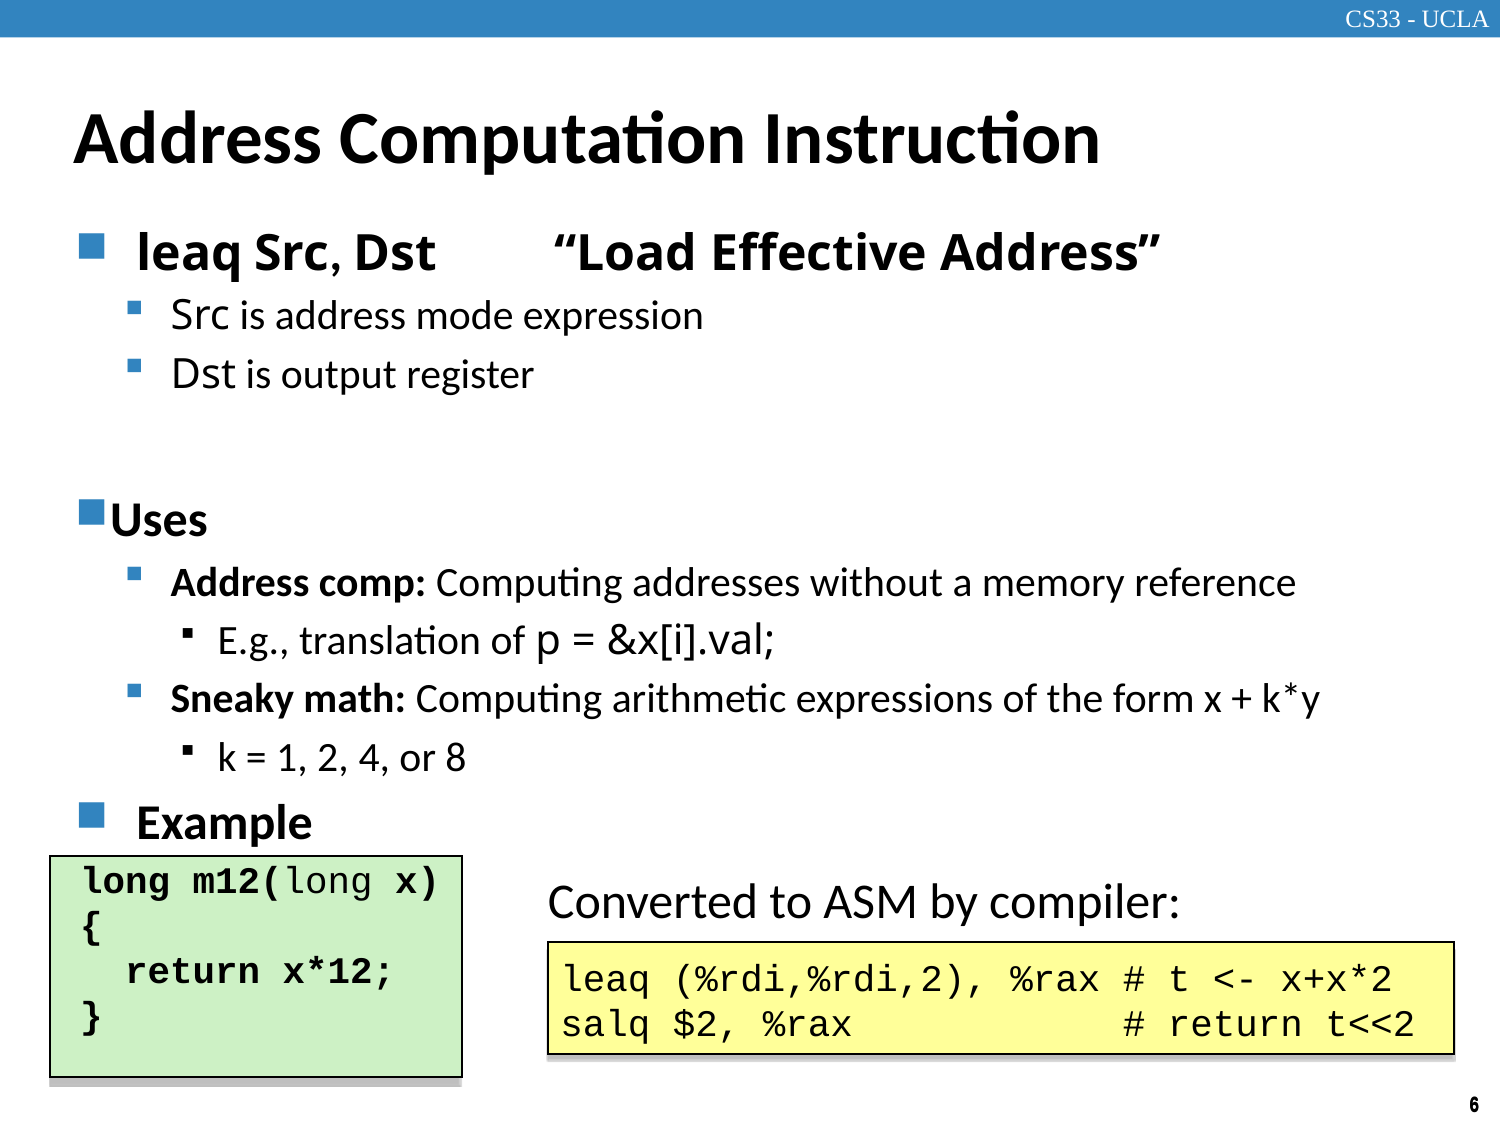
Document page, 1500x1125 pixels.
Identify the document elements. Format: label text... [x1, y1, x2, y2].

text_box Converted to ASM by compiler: [547, 868, 1182, 929]
text_box leaq (%rdi,%rdi,2), %rax # t <- x+x*2 salq $2, %rax # return t<<2 [547, 941, 1455, 1055]
title Address Computation Instruction [58, 71, 1305, 197]
list leaq Src, Dst “Load Effective Address” Src is address mode expression Dst is output register Uses Address comp: Computing addresses without a memory reference E.g., translation of p = &x[i].val; Sneaky math: Computing arithmetic expressions of the form x + k*y k = 1, 2, 4, or 8 Example [64, 212, 1361, 1040]
text_box long m12(long x) { return x*12; } [50, 856, 463, 1077]
